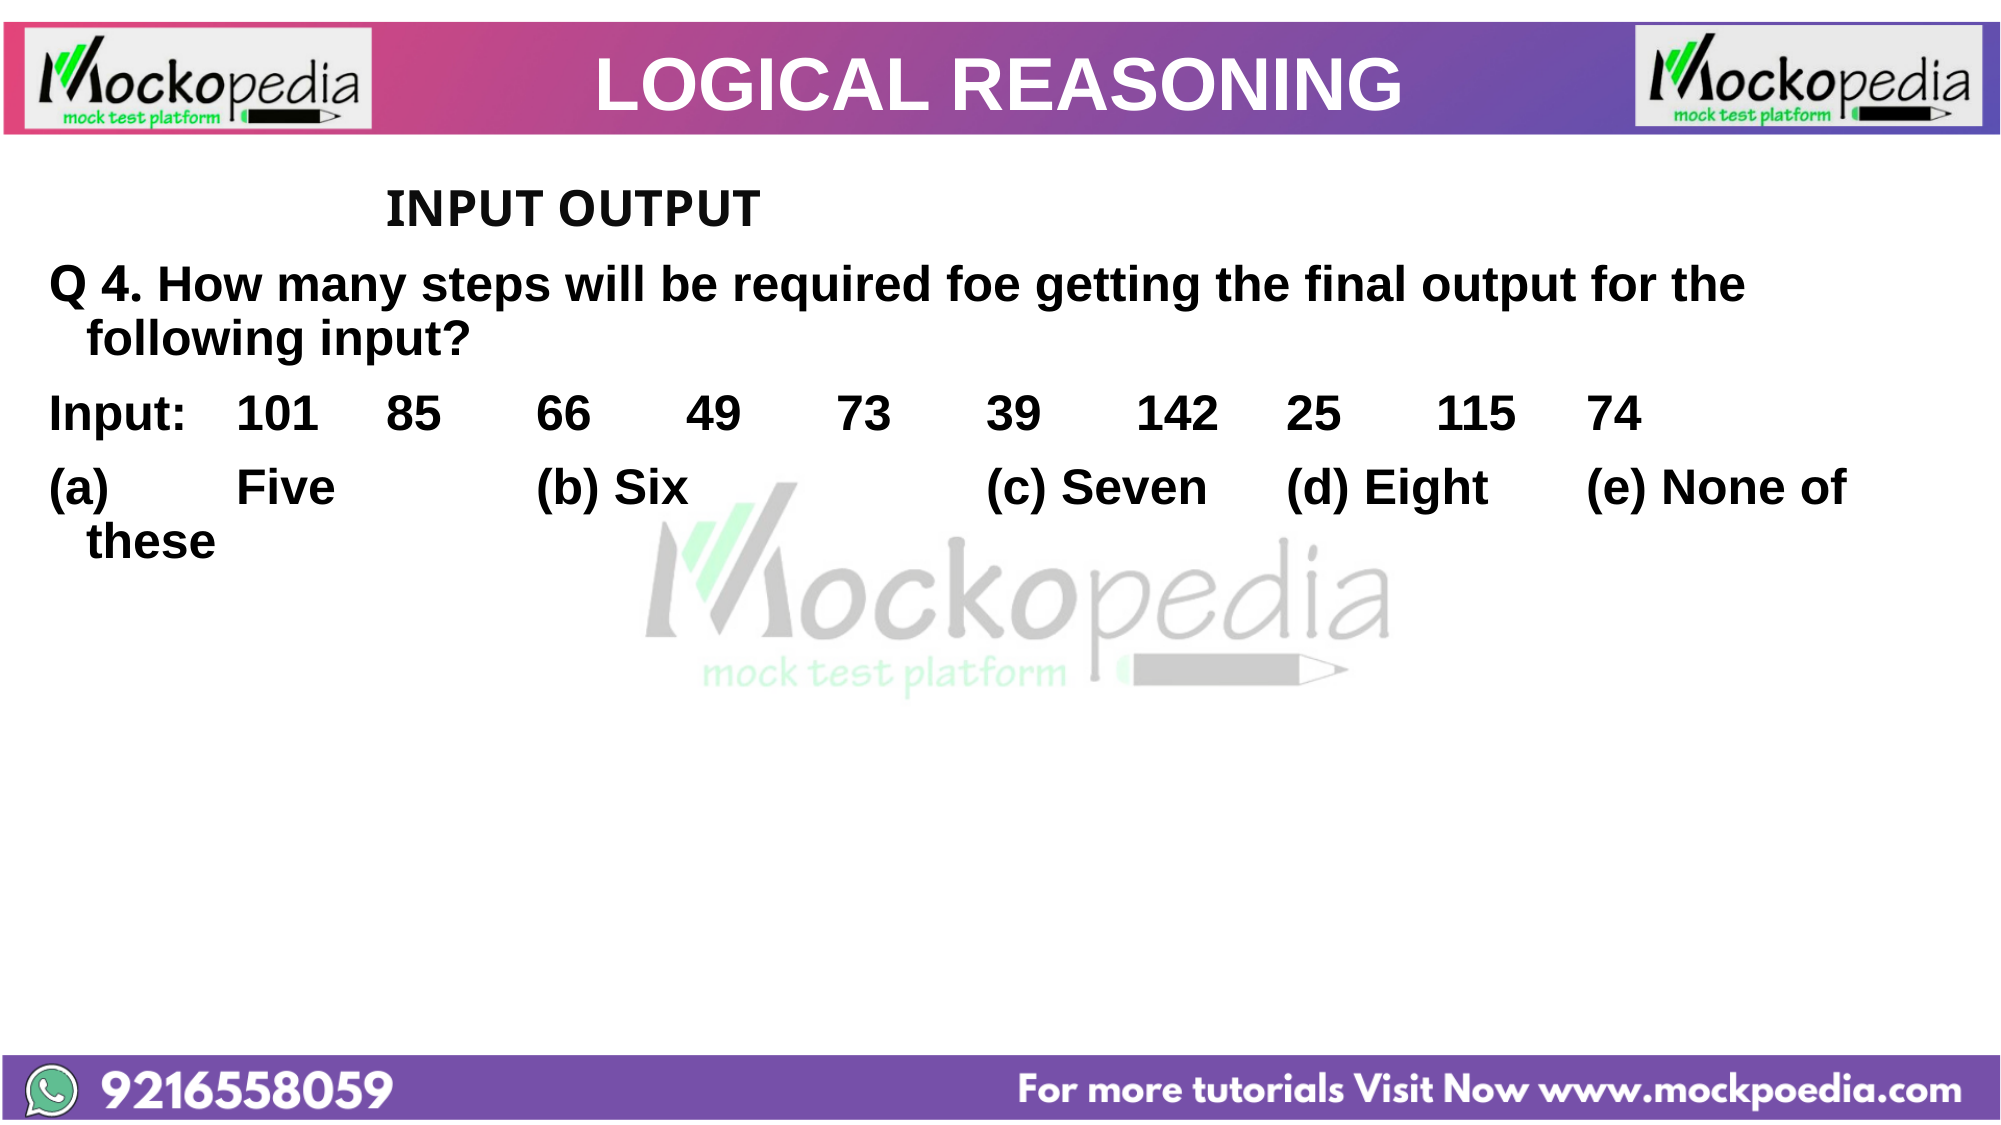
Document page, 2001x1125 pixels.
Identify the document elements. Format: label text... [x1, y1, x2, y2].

picture [0, 0, 2001, 1125]
title LOGICAL REASONING [41, 31, 1959, 142]
list INPUT OUTPUT Q 4. How many steps will be required foe getting the final output for the following input? Input: 101 85 66 49 73 39 142 25 115 74 (a) Five (b) Six (c) Seven (d) Eight (e) None of these [33, 175, 1959, 1053]
